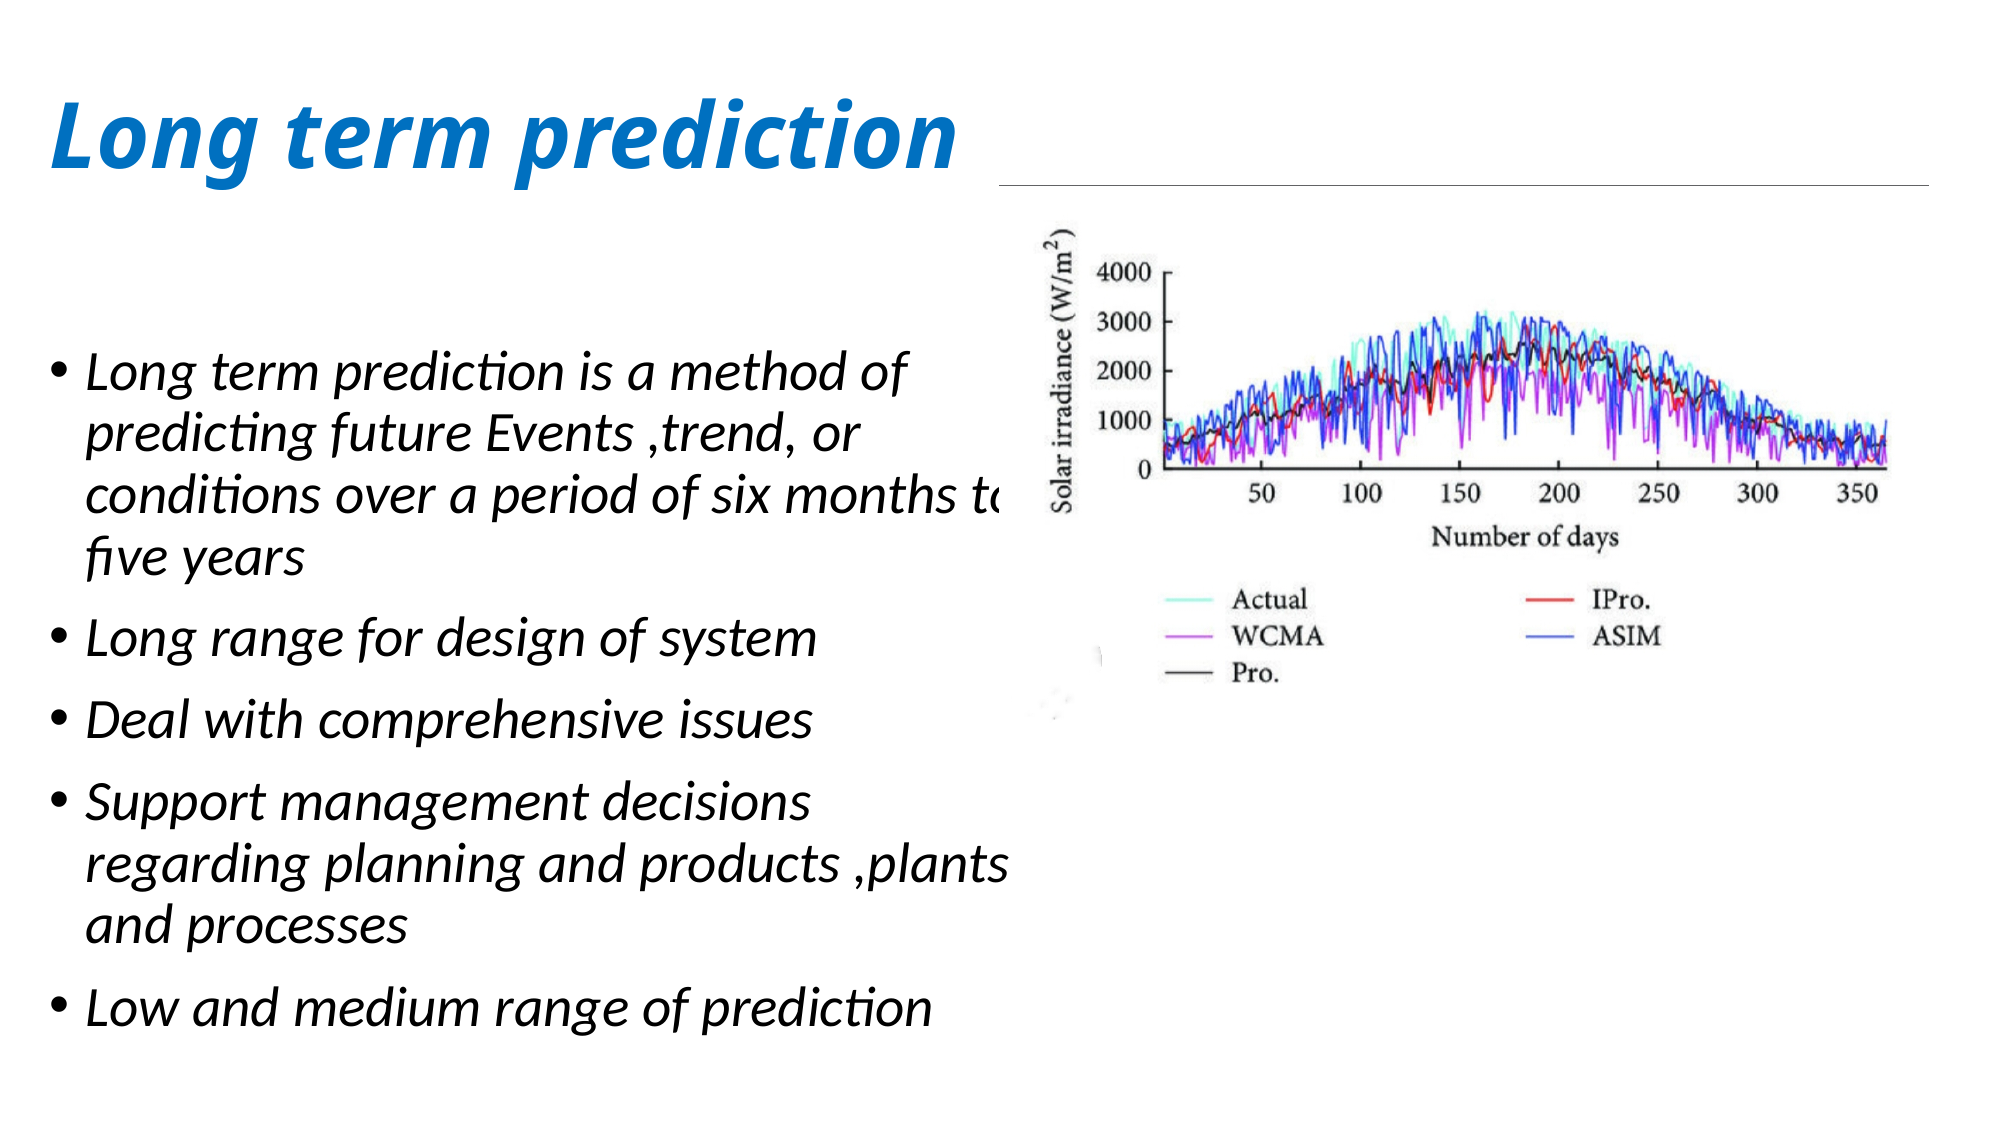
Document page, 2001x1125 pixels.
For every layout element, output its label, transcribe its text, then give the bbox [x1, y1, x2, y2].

title Long term prediction [34, 29, 1760, 248]
picture [999, 185, 1929, 723]
list Long term prediction is a method of predicting future Events ,trend, or conditions over a period of six months to five years Long range for design of system Deal with comprehensive issues Support management decisions regarding planning and products ,plants and processes Low and medium range of prediction [34, 333, 1043, 1048]
